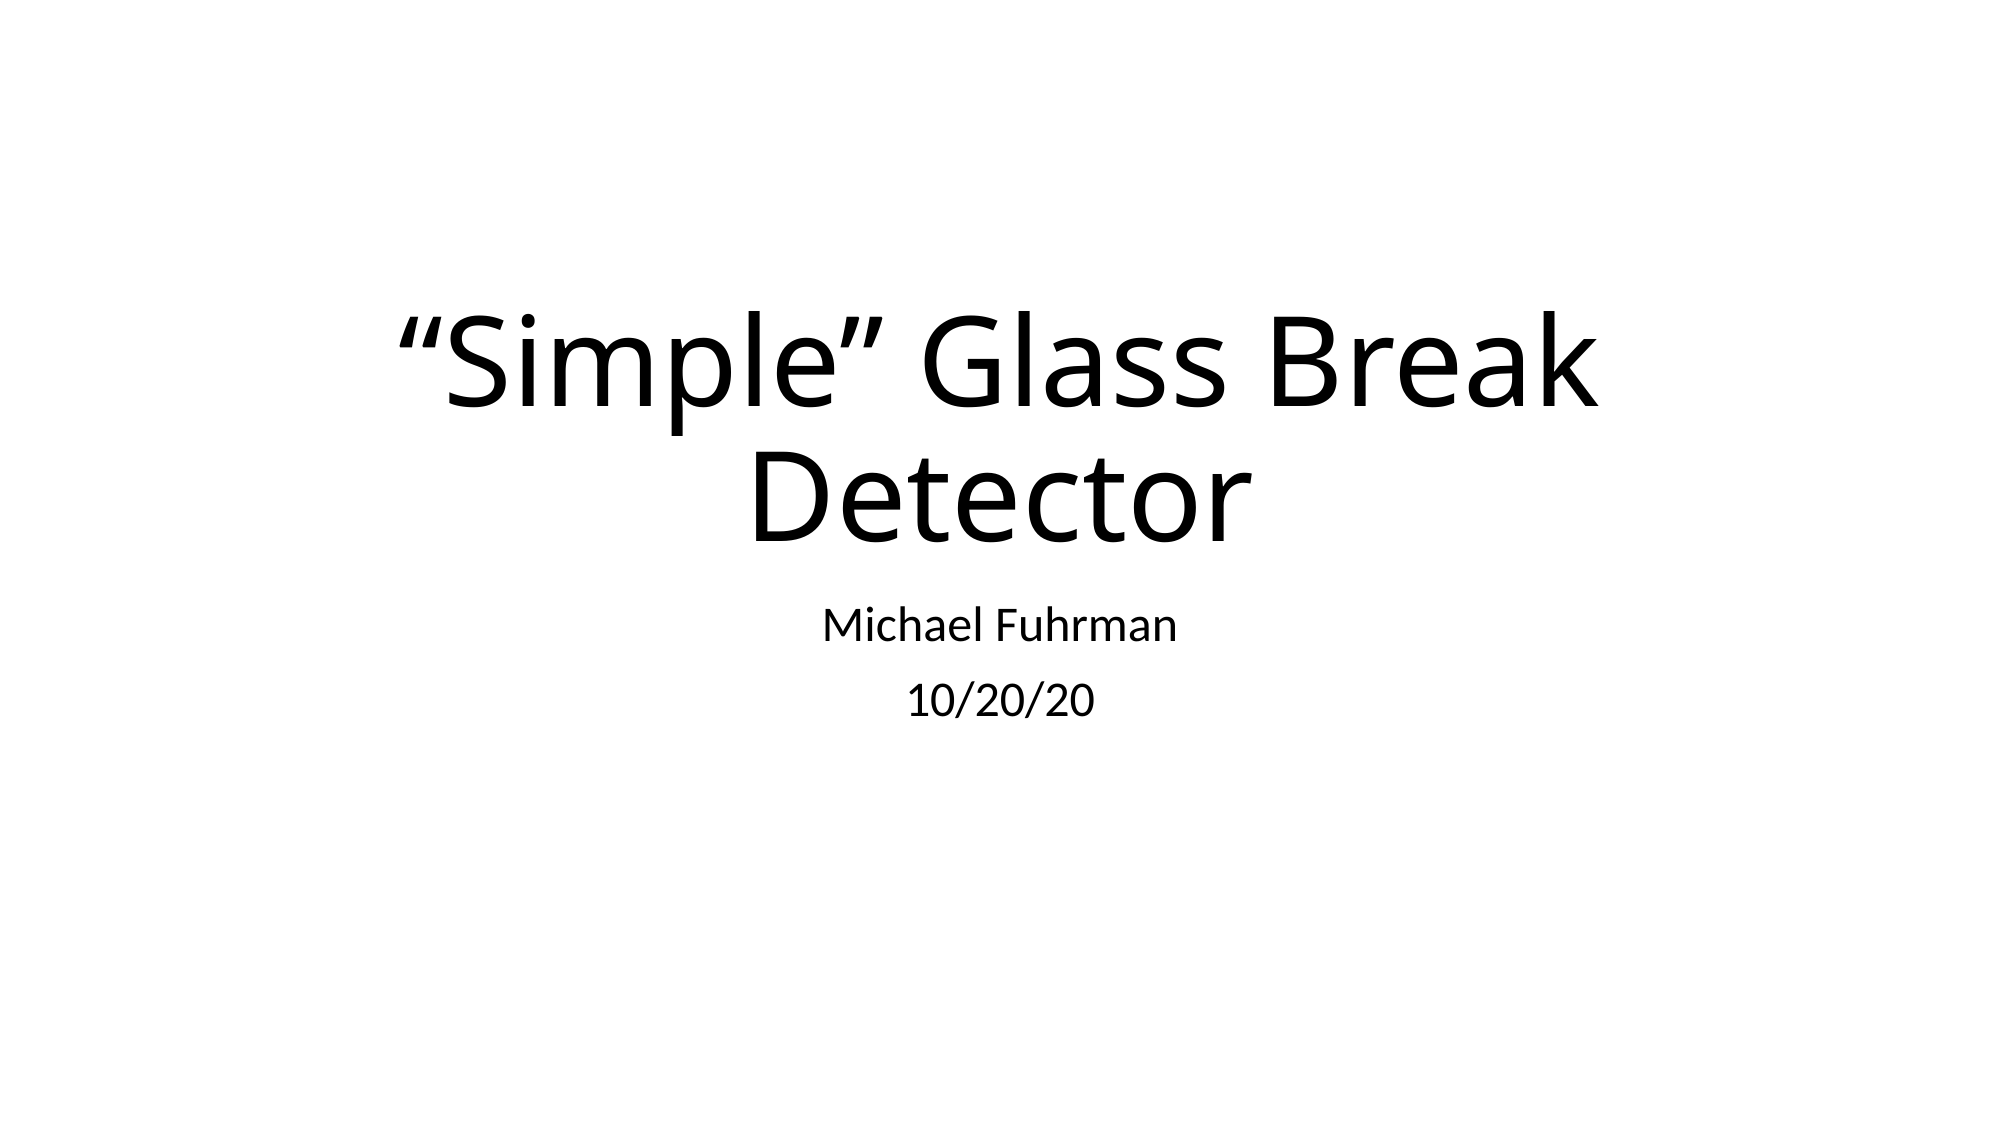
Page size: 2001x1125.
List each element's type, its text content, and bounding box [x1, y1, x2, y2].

subtitle Michael Fuhrman 10/20/20 [249, 590, 1750, 863]
title “Simple” Glass Break Detector [249, 184, 1750, 576]
